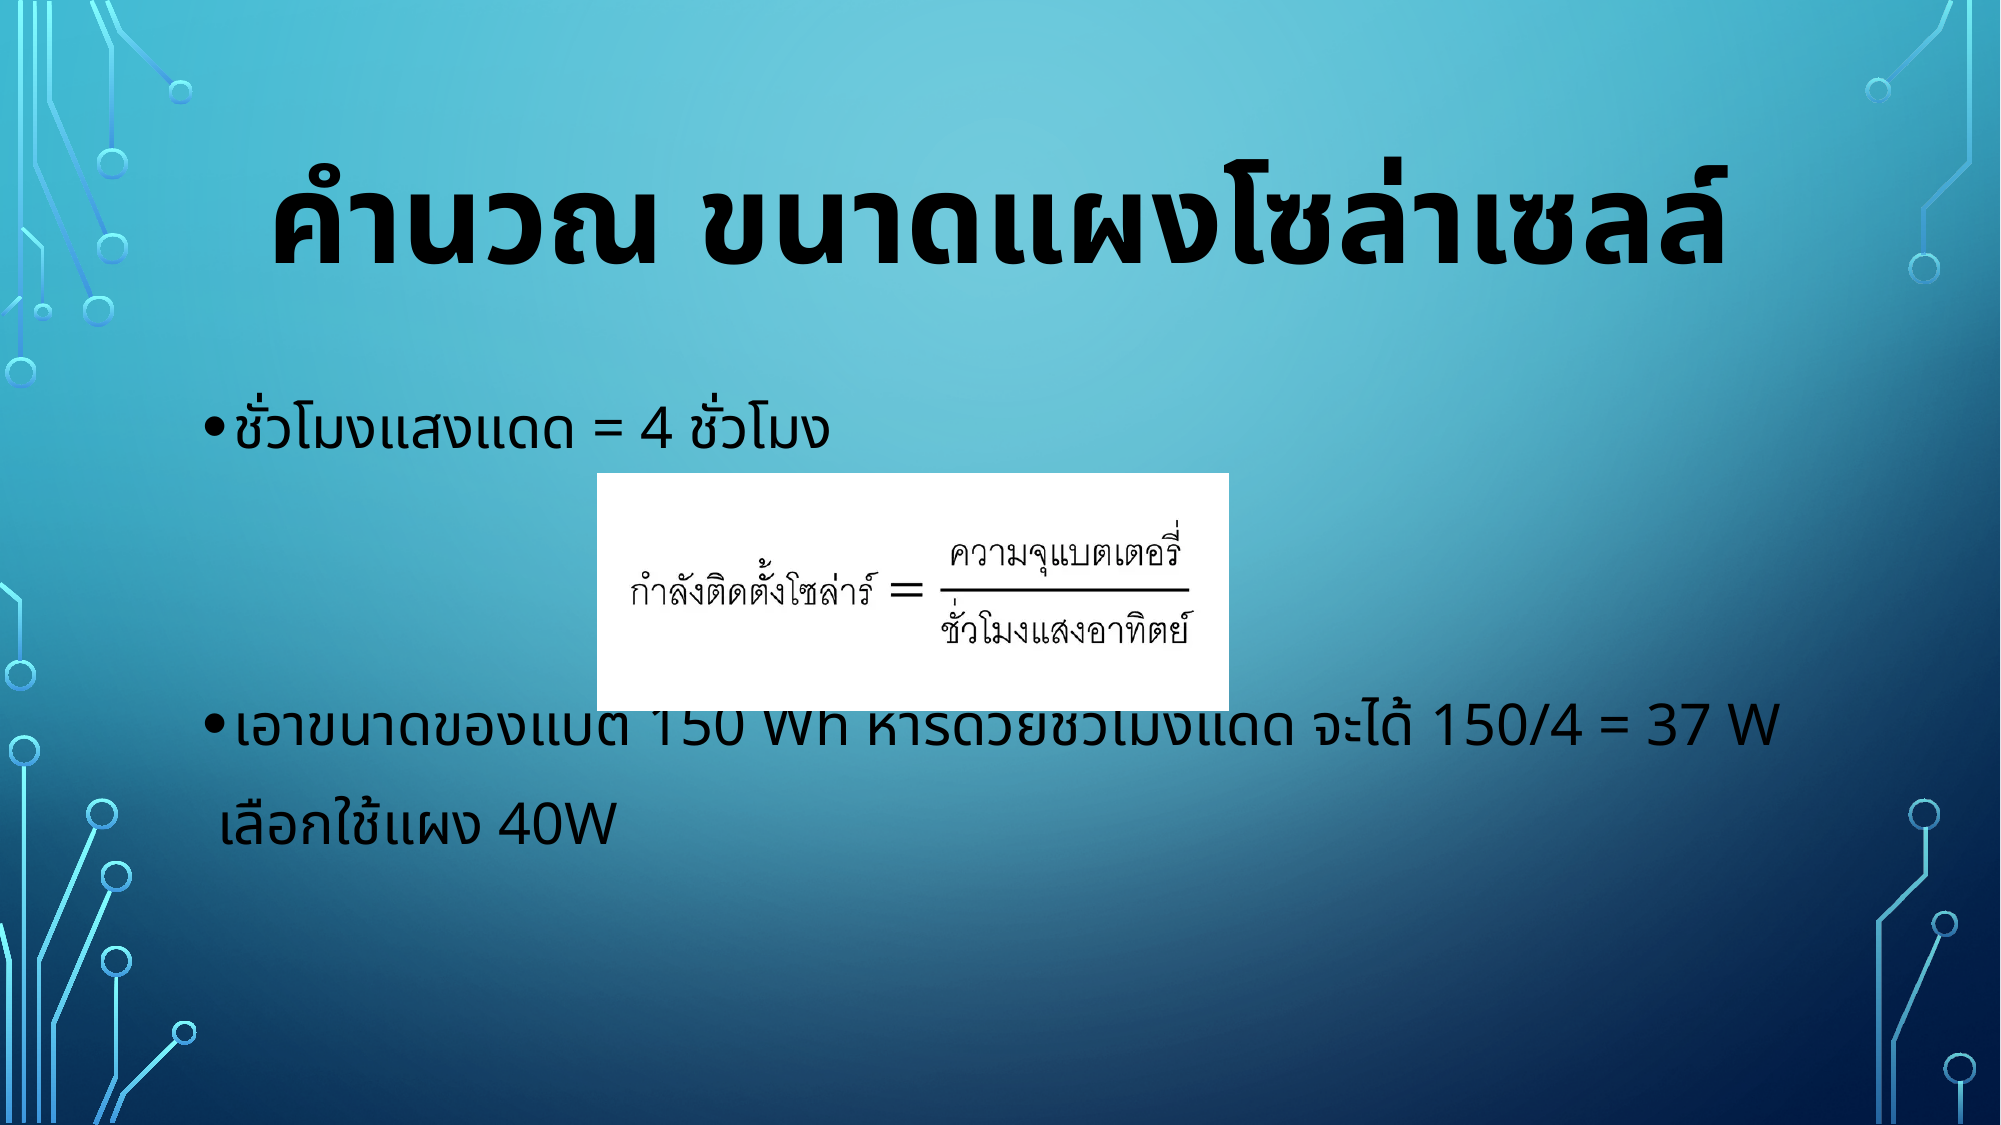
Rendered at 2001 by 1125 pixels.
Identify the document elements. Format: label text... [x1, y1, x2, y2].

picture [596, 473, 1230, 711]
title คำนวณ ขนาดแผงโซล่าเซลล์ [187, 101, 1813, 344]
list ชั่วโมงแสงแดด = 4 ชั่วโมง เอาขนาดของแบต 150 Wh หารด้วยชั่วโมงแดด จะได้ 150/4 = 37 W เลือกใช้แผง 40W [187, 369, 1813, 950]
